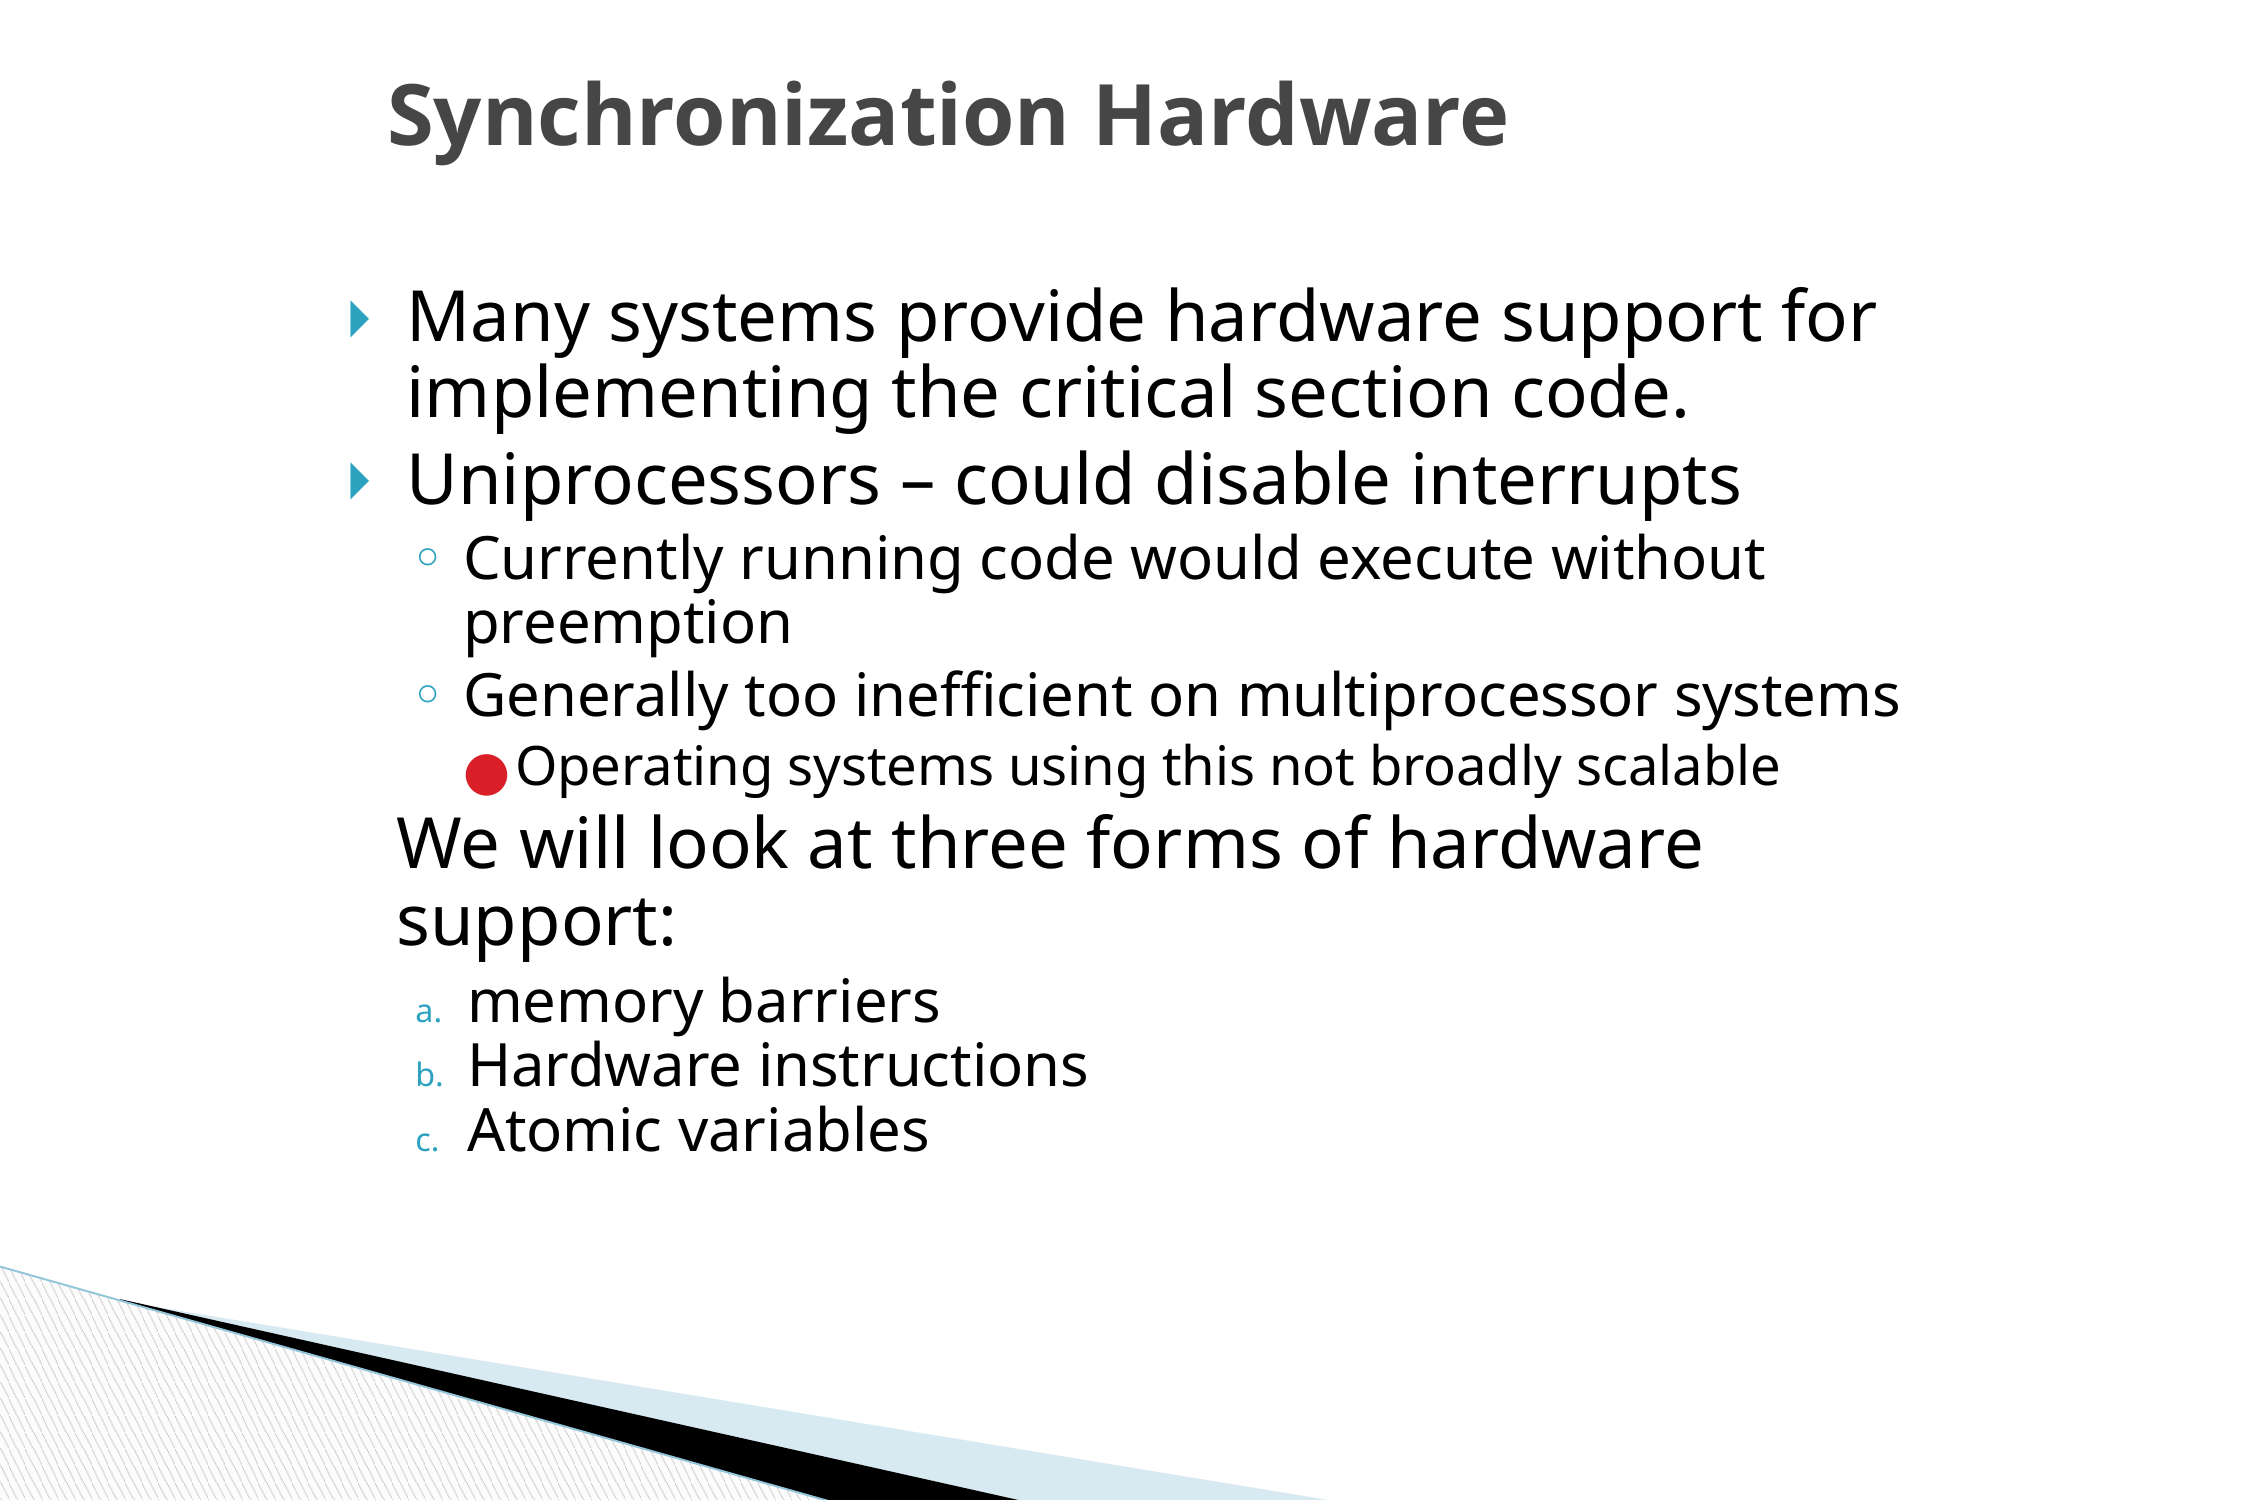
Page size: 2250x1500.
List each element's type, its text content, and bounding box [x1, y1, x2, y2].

title Synchronization Hardware [365, 48, 2025, 175]
list Many systems provide hardware support for implementing the critical section code. Uniprocessors – could disable interrupts Currently running code would execute without preemption Generally too inefficient on multiprocessor systems Operating systems using this not broadly scalable We will look at three forms of hardware support: memory barriers Hardware instructions Atomic variables [304, 269, 1933, 1227]
